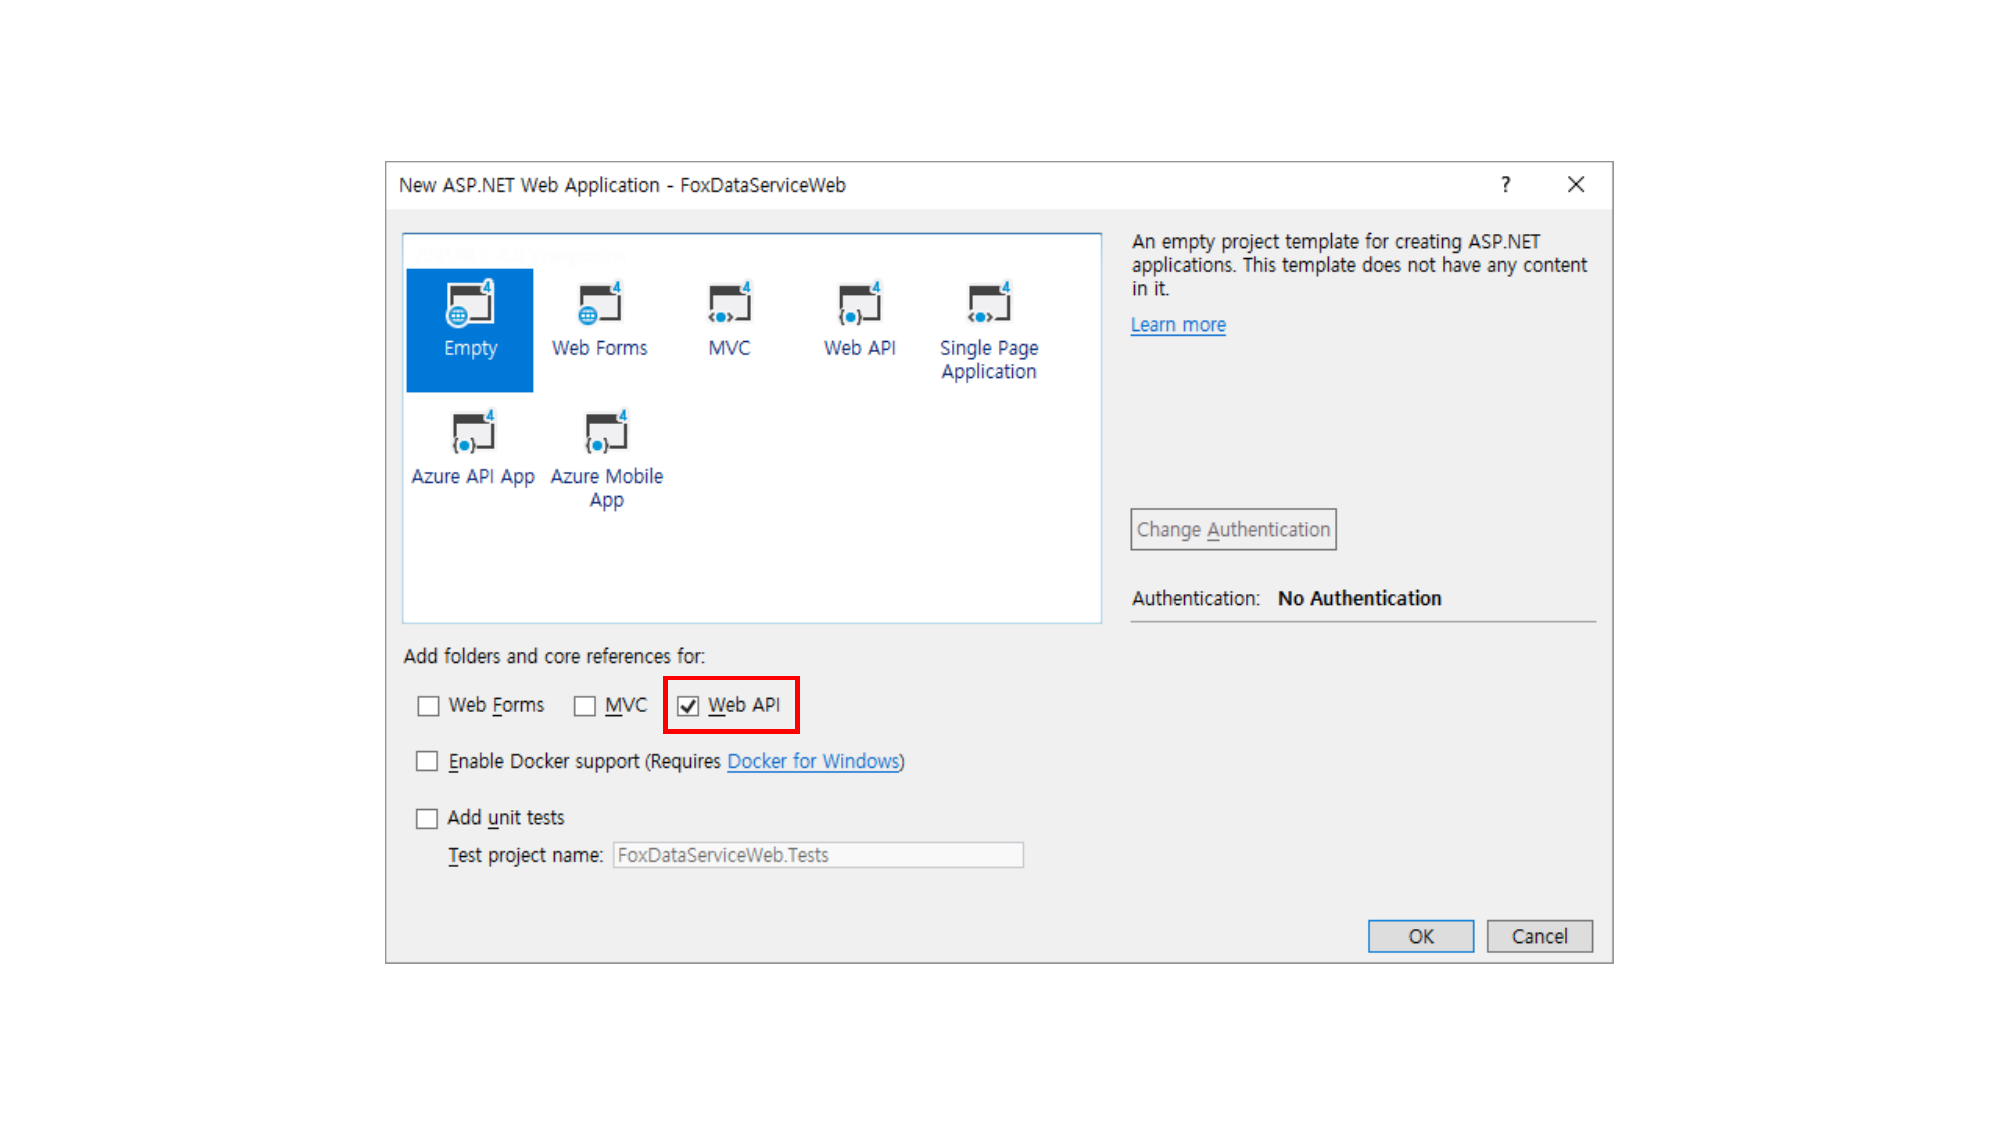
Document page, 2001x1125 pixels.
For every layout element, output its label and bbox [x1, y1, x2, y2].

picture [385, 161, 1614, 964]
